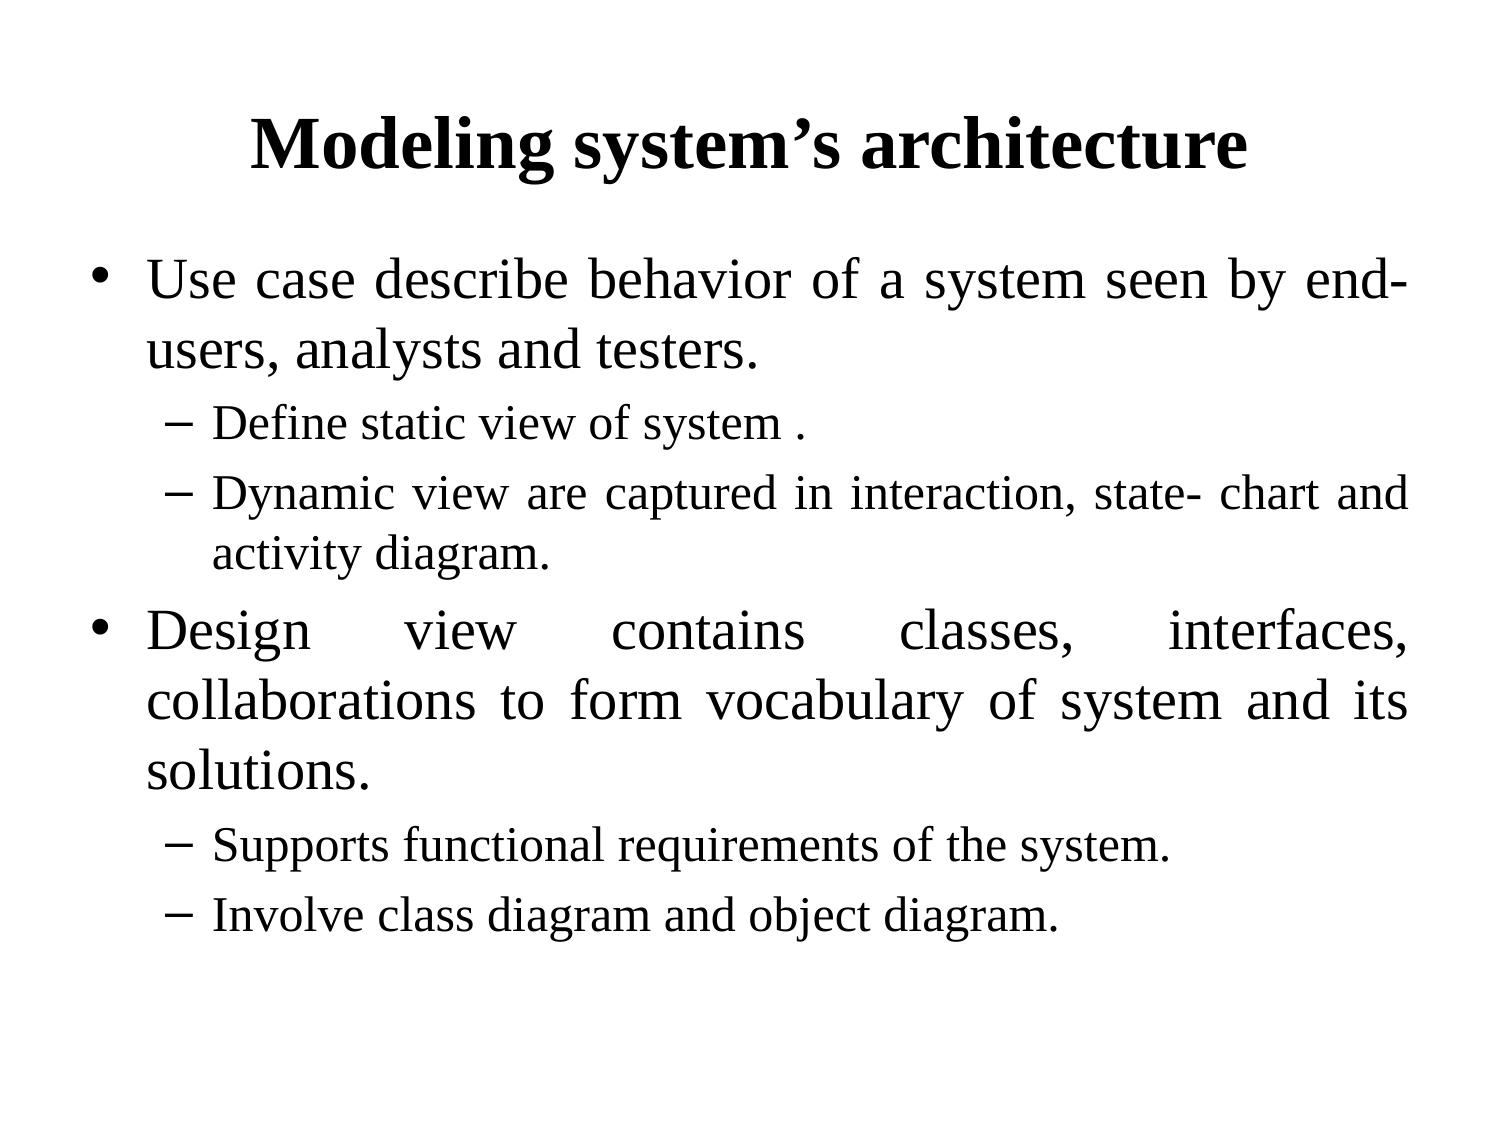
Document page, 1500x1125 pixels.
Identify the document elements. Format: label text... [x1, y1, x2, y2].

list Use case describe behavior of a system seen by end-users, analysts and testers. Define static view of system . Dynamic view are captured in interaction, state- chart and activity diagram. Design view contains classes, interfaces, collaborations to form vocabulary of system and its solutions. Supports functional requirements of the system. Involve class diagram and object diagram. [75, 232, 1425, 1063]
title Modeling system’s architecture [75, 45, 1425, 232]
